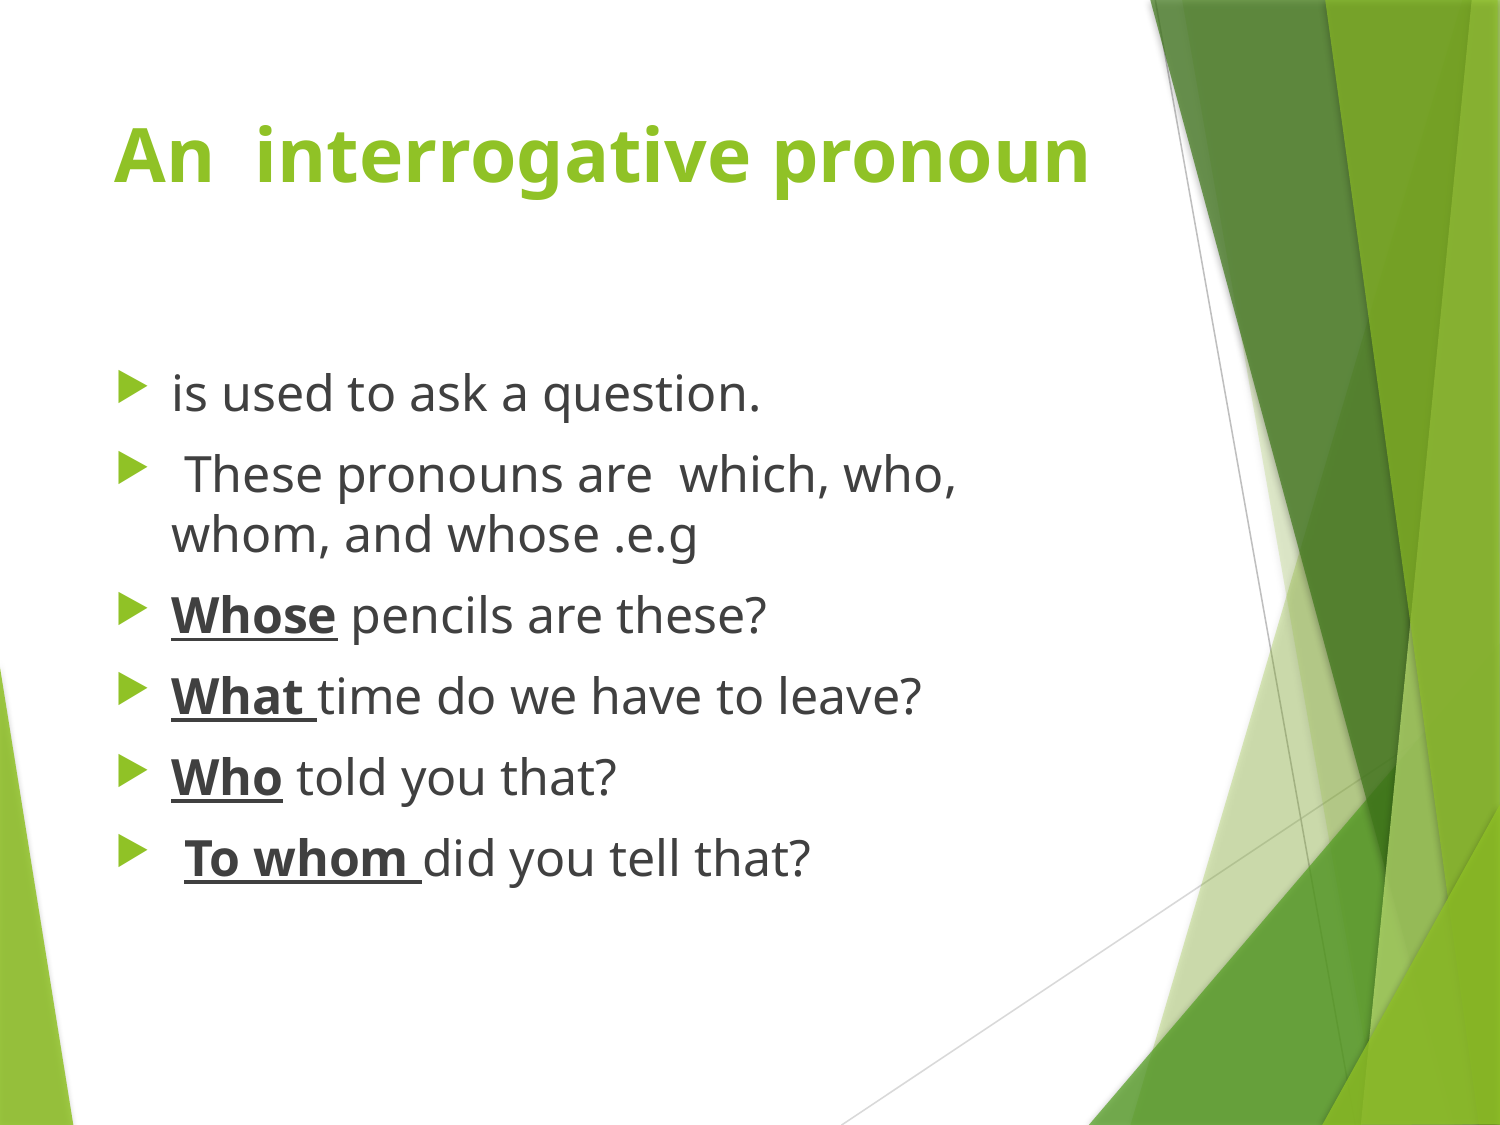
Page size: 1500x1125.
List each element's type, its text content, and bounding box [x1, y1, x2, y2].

list is used to ask a question. These pronouns are which, who, whom, and whose .e.g Whose pencils are these? What time do we have to leave? Who told you that? To whom did you tell that? [99, 354, 1142, 992]
title An interrogative pronoun [99, 99, 1142, 317]
